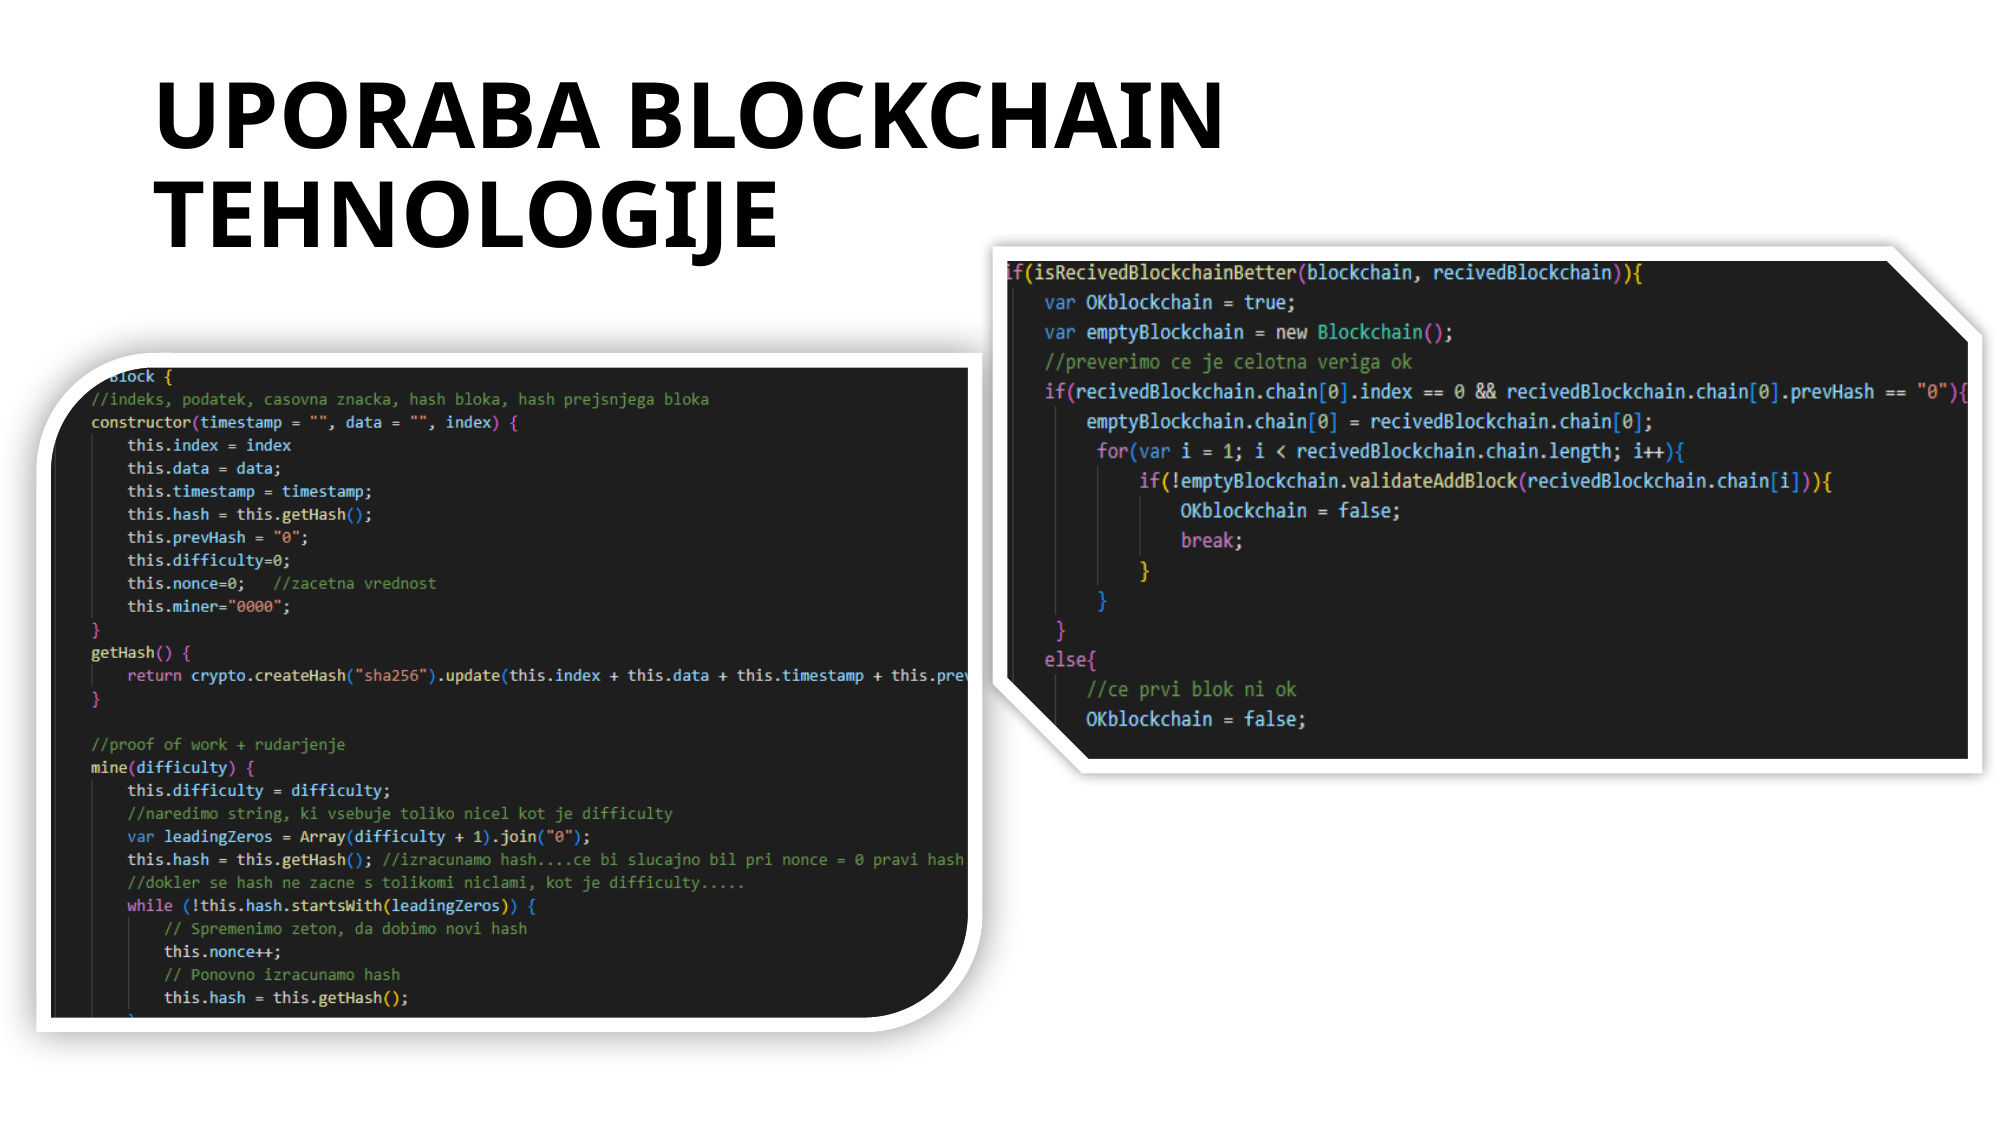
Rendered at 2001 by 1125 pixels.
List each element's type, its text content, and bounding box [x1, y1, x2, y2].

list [43, 360, 976, 1025]
title UPORABA BLOCKCHAIN TEHNOLOGIJE [137, 59, 1863, 278]
picture [999, 253, 1976, 767]
